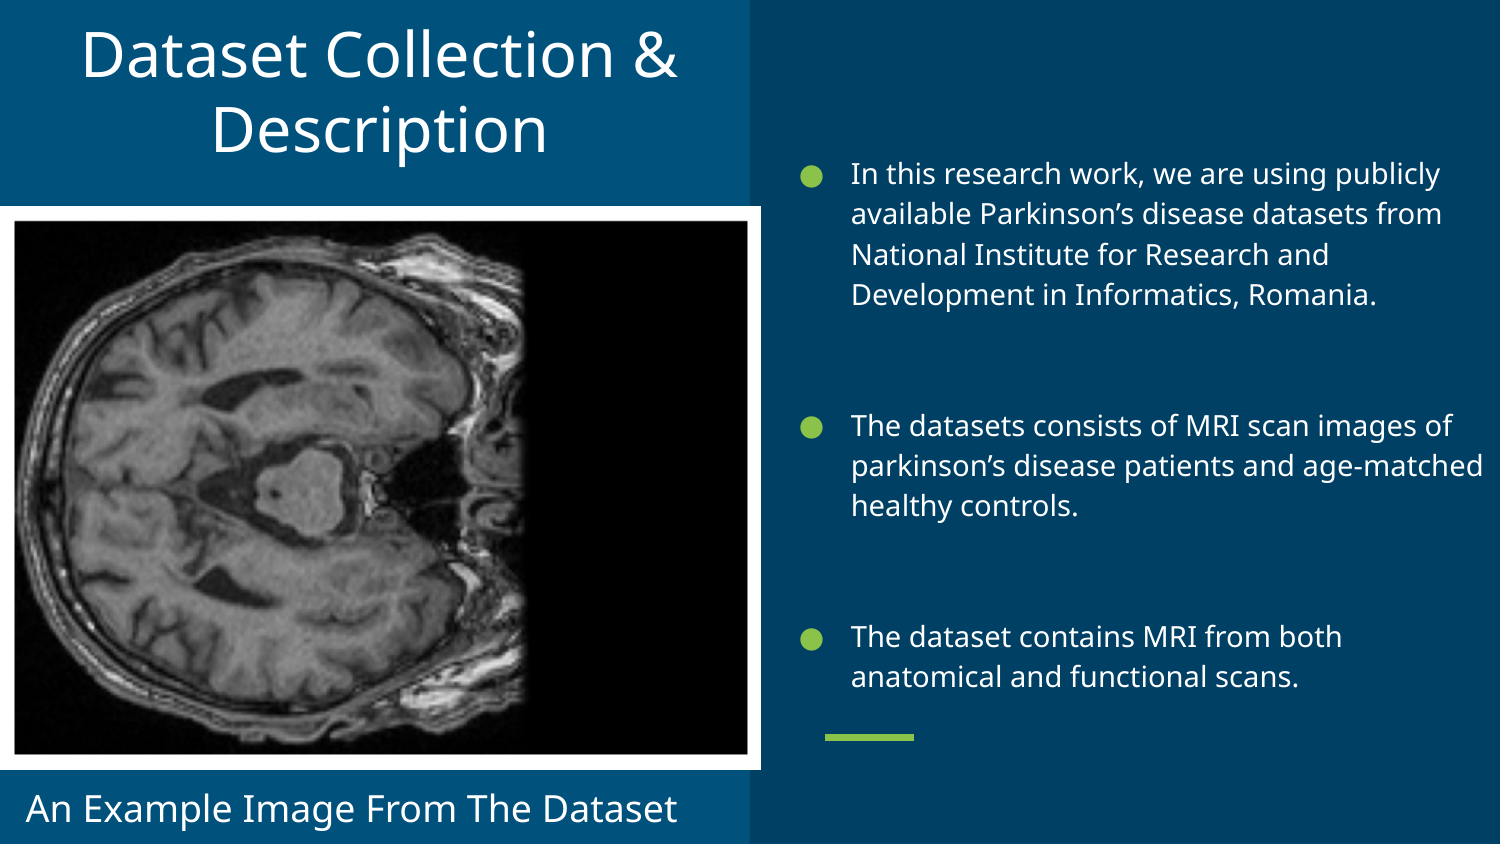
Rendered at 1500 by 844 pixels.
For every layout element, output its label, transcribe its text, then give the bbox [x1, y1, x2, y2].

picture [0, 206, 761, 770]
list In this research work, we are using publicly available Parkinson’s disease datasets from National Institute for Research and Development in Informatics, Romania. The datasets consists of MRI scan images of parkinson’s disease patients and age-matched healthy controls. The dataset contains MRI from both anatomical and functional scans. [760, 0, 1500, 844]
text_box An Example Image From The Dataset [10, 778, 750, 844]
title Dataset Collection & Description [5, 14, 756, 181]
